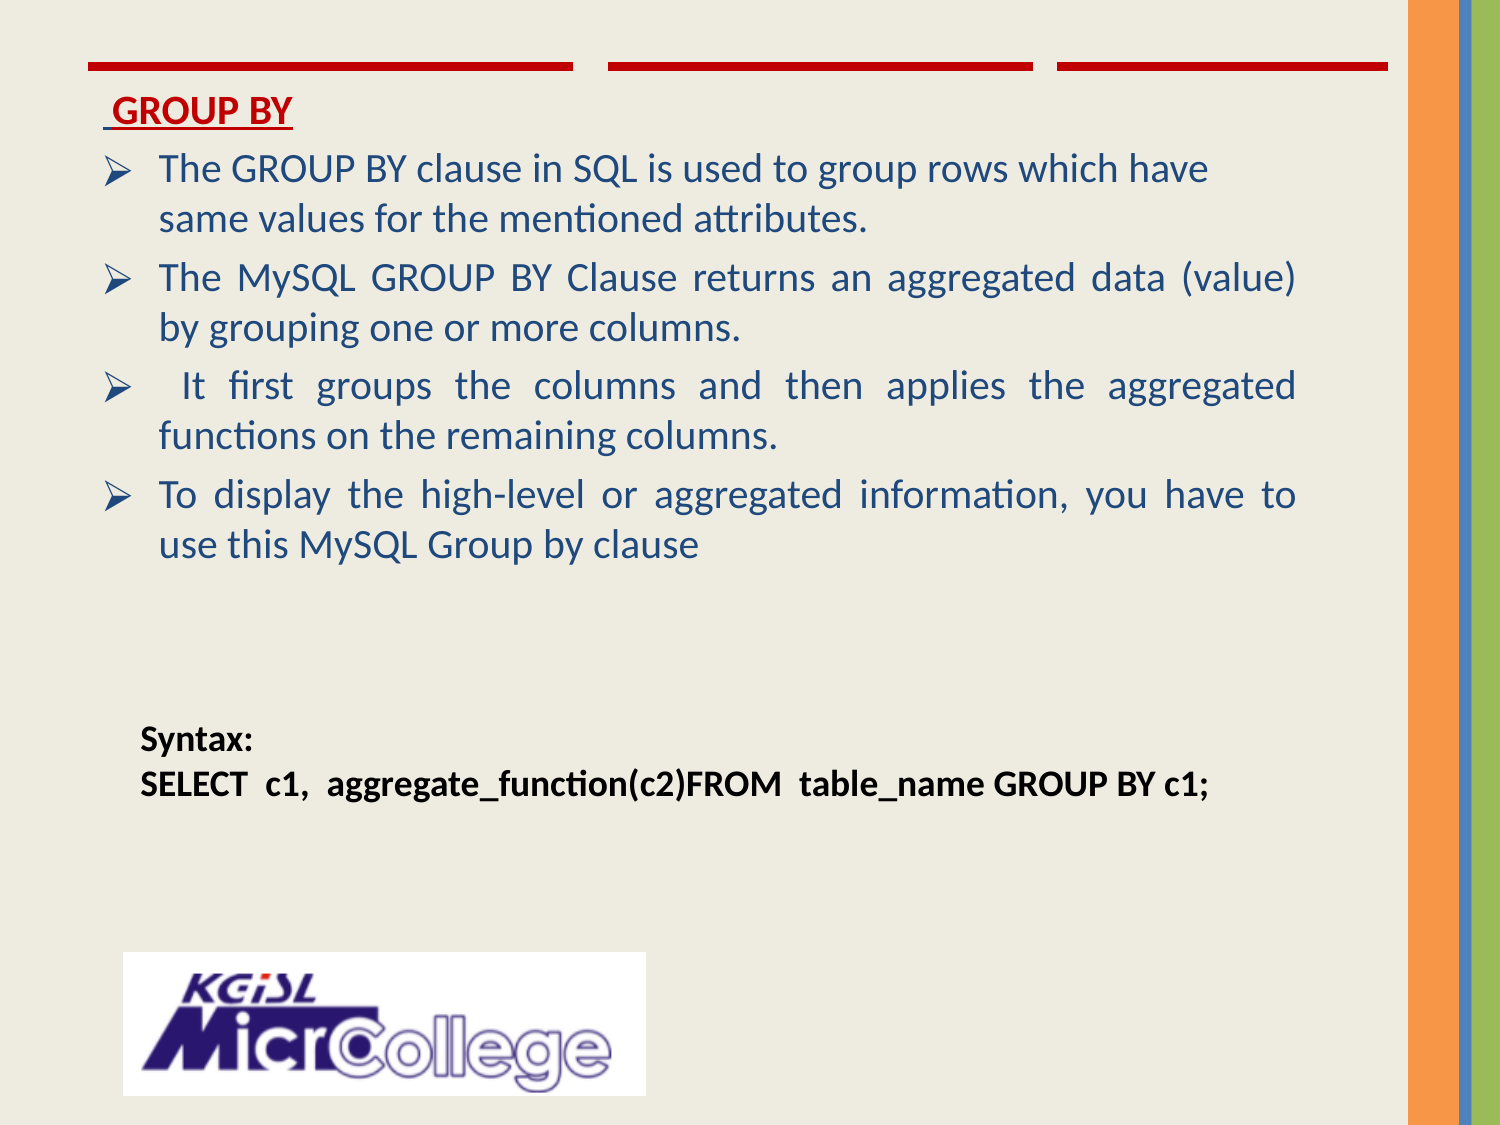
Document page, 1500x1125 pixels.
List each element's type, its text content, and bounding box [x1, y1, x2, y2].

picture [123, 951, 647, 1097]
list GROUP BY The GROUP BY clause in SQL is used to group rows which have same values for the mentioned attributes. The MySQL GROUP BY Clause returns an aggregated data (value) by grouping one or more columns. It first groups the columns and then applies the aggregated functions on the remaining columns. To display the high-level or aggregated information, you have to use this MySQL Group by clause [87, 75, 1313, 1085]
text_box Syntax: SELECT c1, aggregate_function(c2)FROM table_name GROUP BY c1; [125, 706, 1388, 812]
